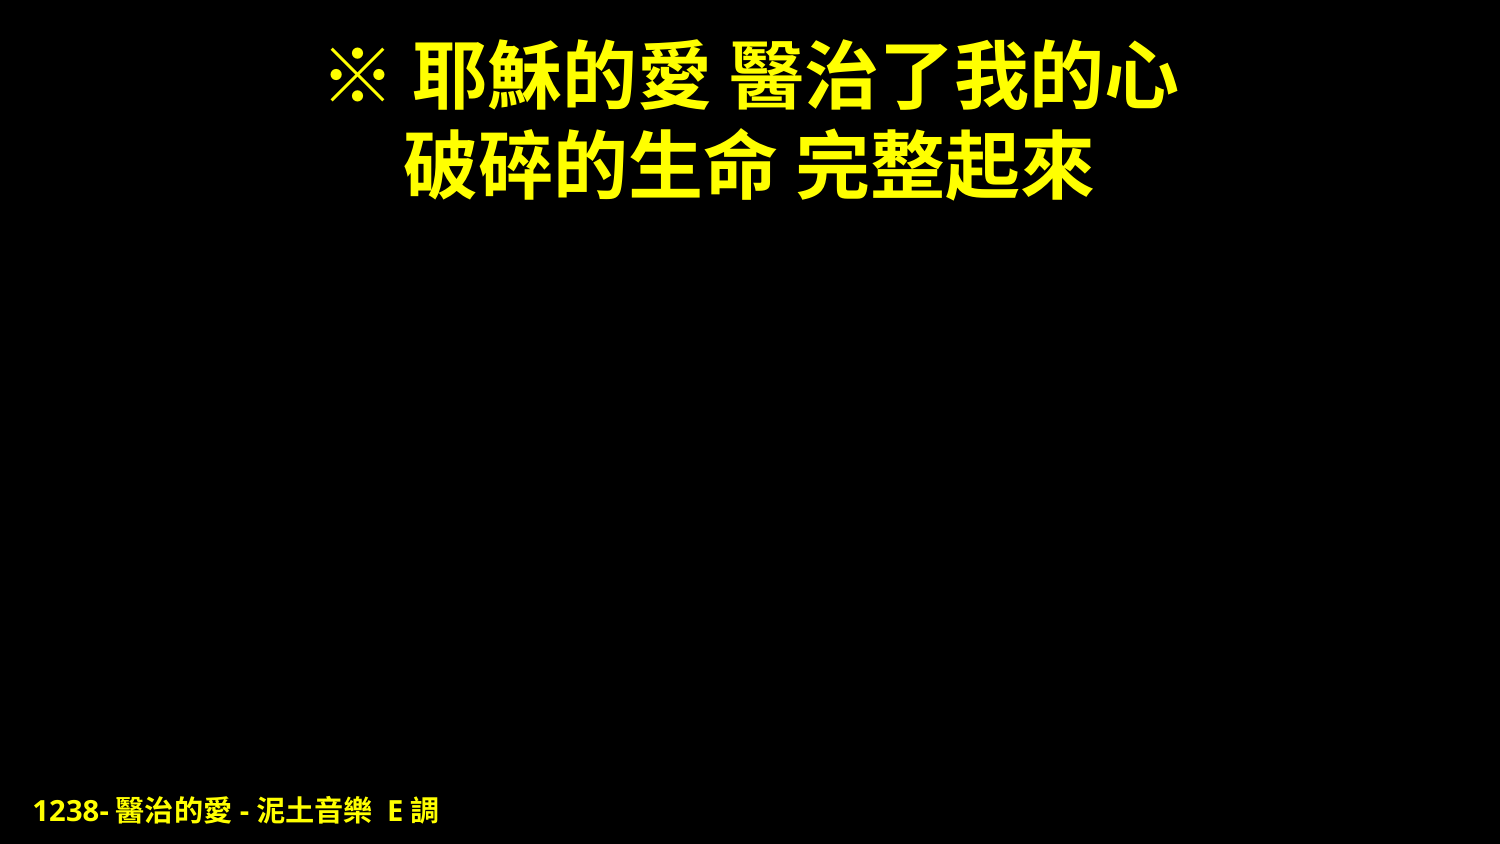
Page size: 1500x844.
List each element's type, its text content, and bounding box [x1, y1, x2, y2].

title ※耶穌的愛 醫治了我的心 破碎的生命 完整起來 [0, 0, 1500, 237]
text_box 1238-醫治的愛-泥土音樂 E調 [17, 784, 774, 835]
